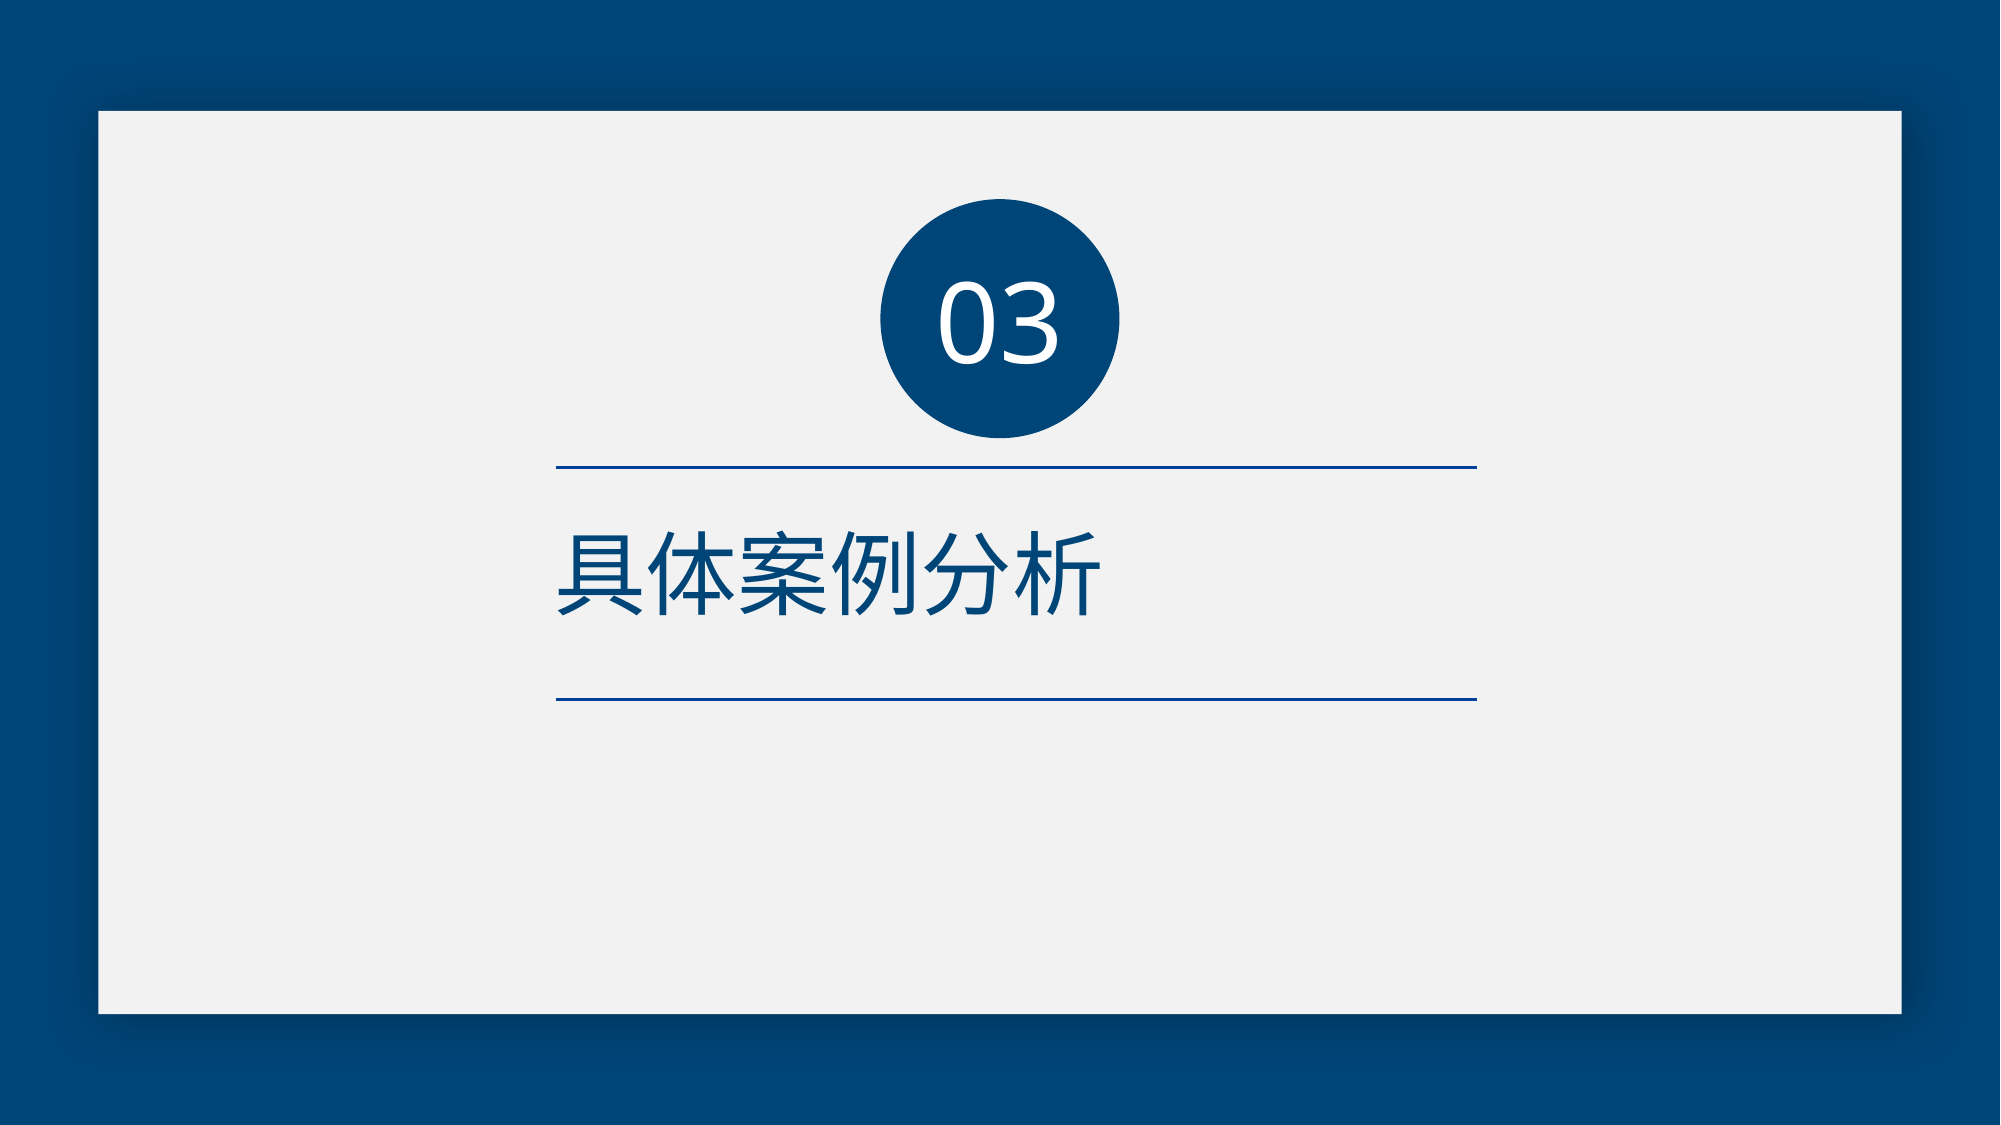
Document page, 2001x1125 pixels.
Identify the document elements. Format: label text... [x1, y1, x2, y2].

text_box 具体案例分析 [539, 509, 1493, 635]
text_box [97, 110, 1903, 1015]
text_box 03 [879, 198, 1121, 440]
